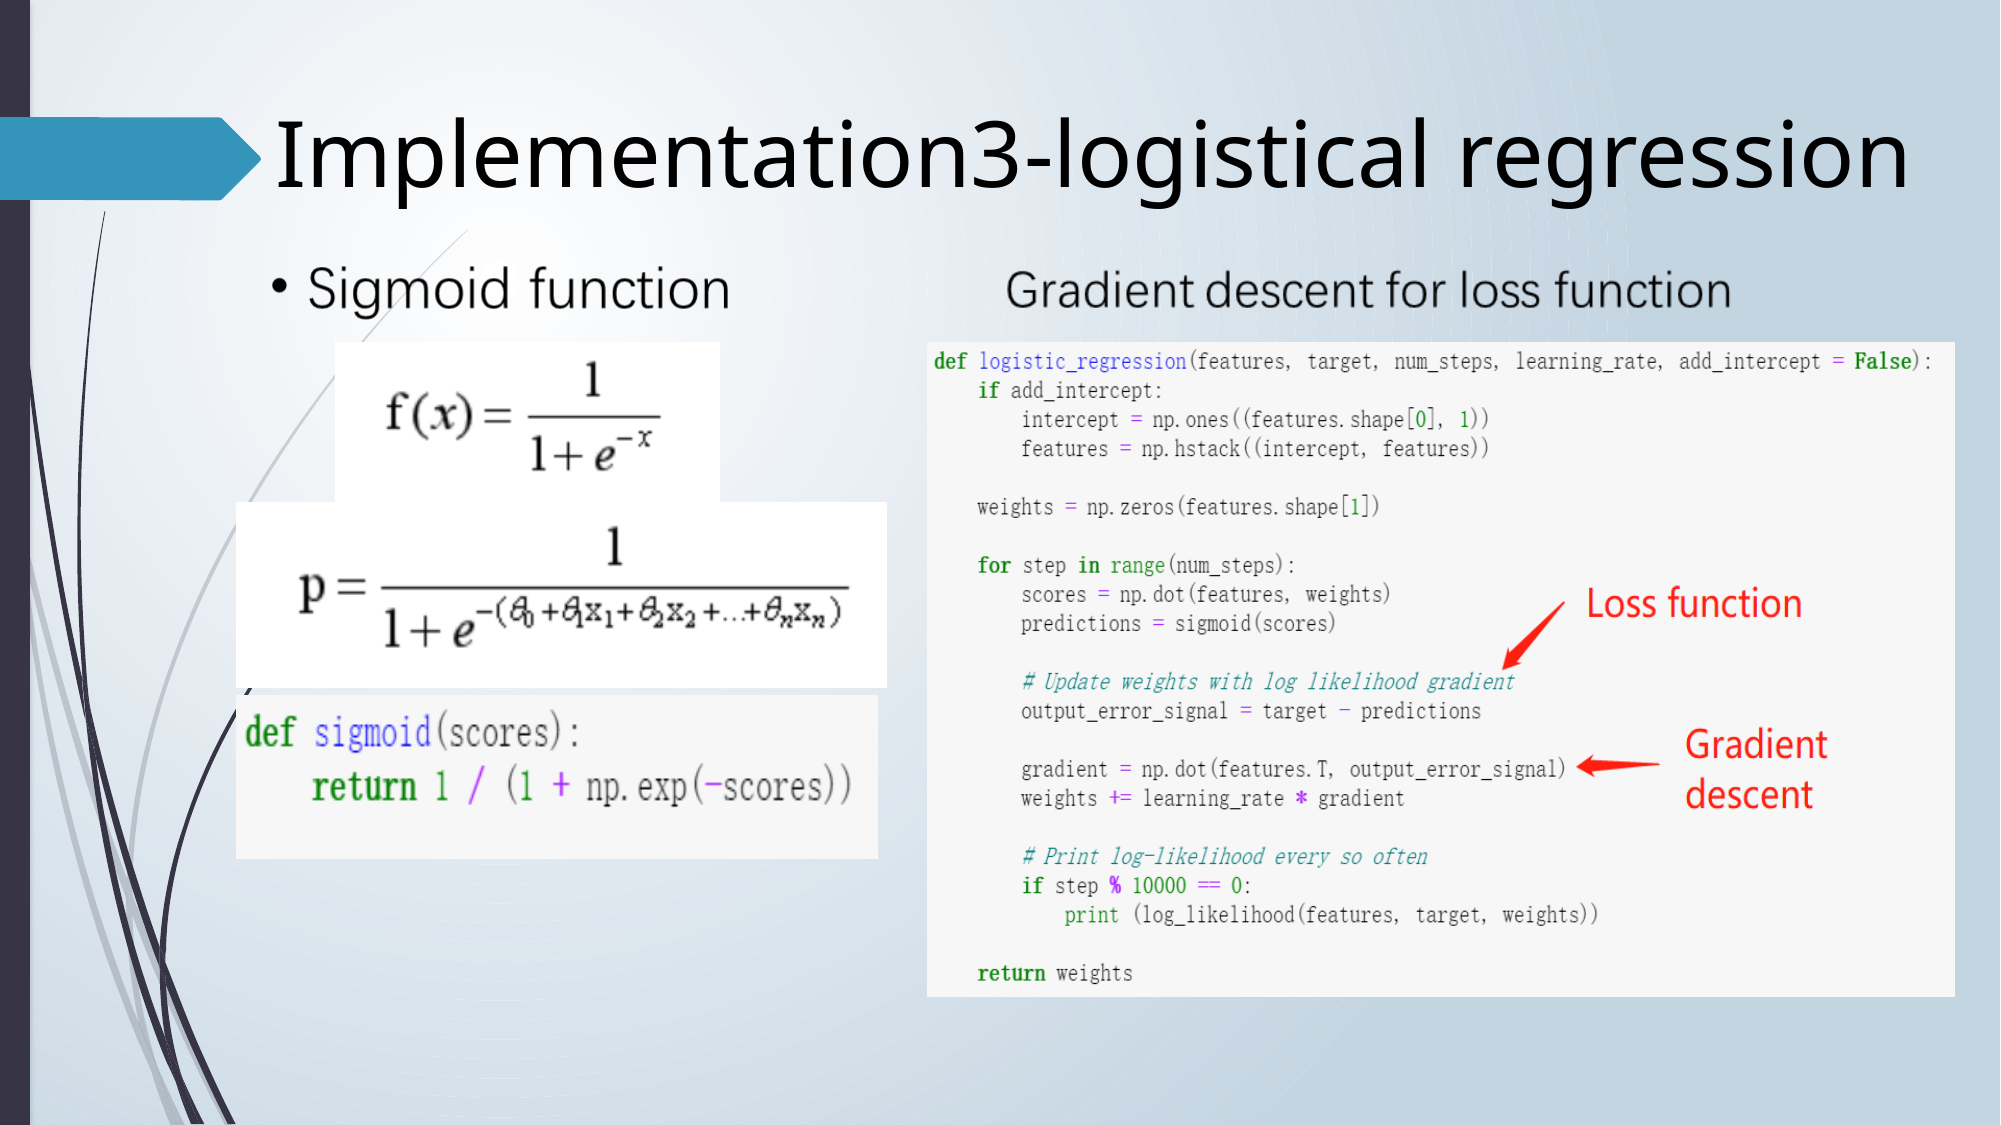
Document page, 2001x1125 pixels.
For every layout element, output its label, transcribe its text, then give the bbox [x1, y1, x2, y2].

picture [236, 695, 878, 859]
picture [926, 240, 1955, 997]
picture [236, 232, 888, 689]
text_box Implementation3-logistical regression [260, 88, 2000, 214]
text_box [285, 214, 1764, 688]
